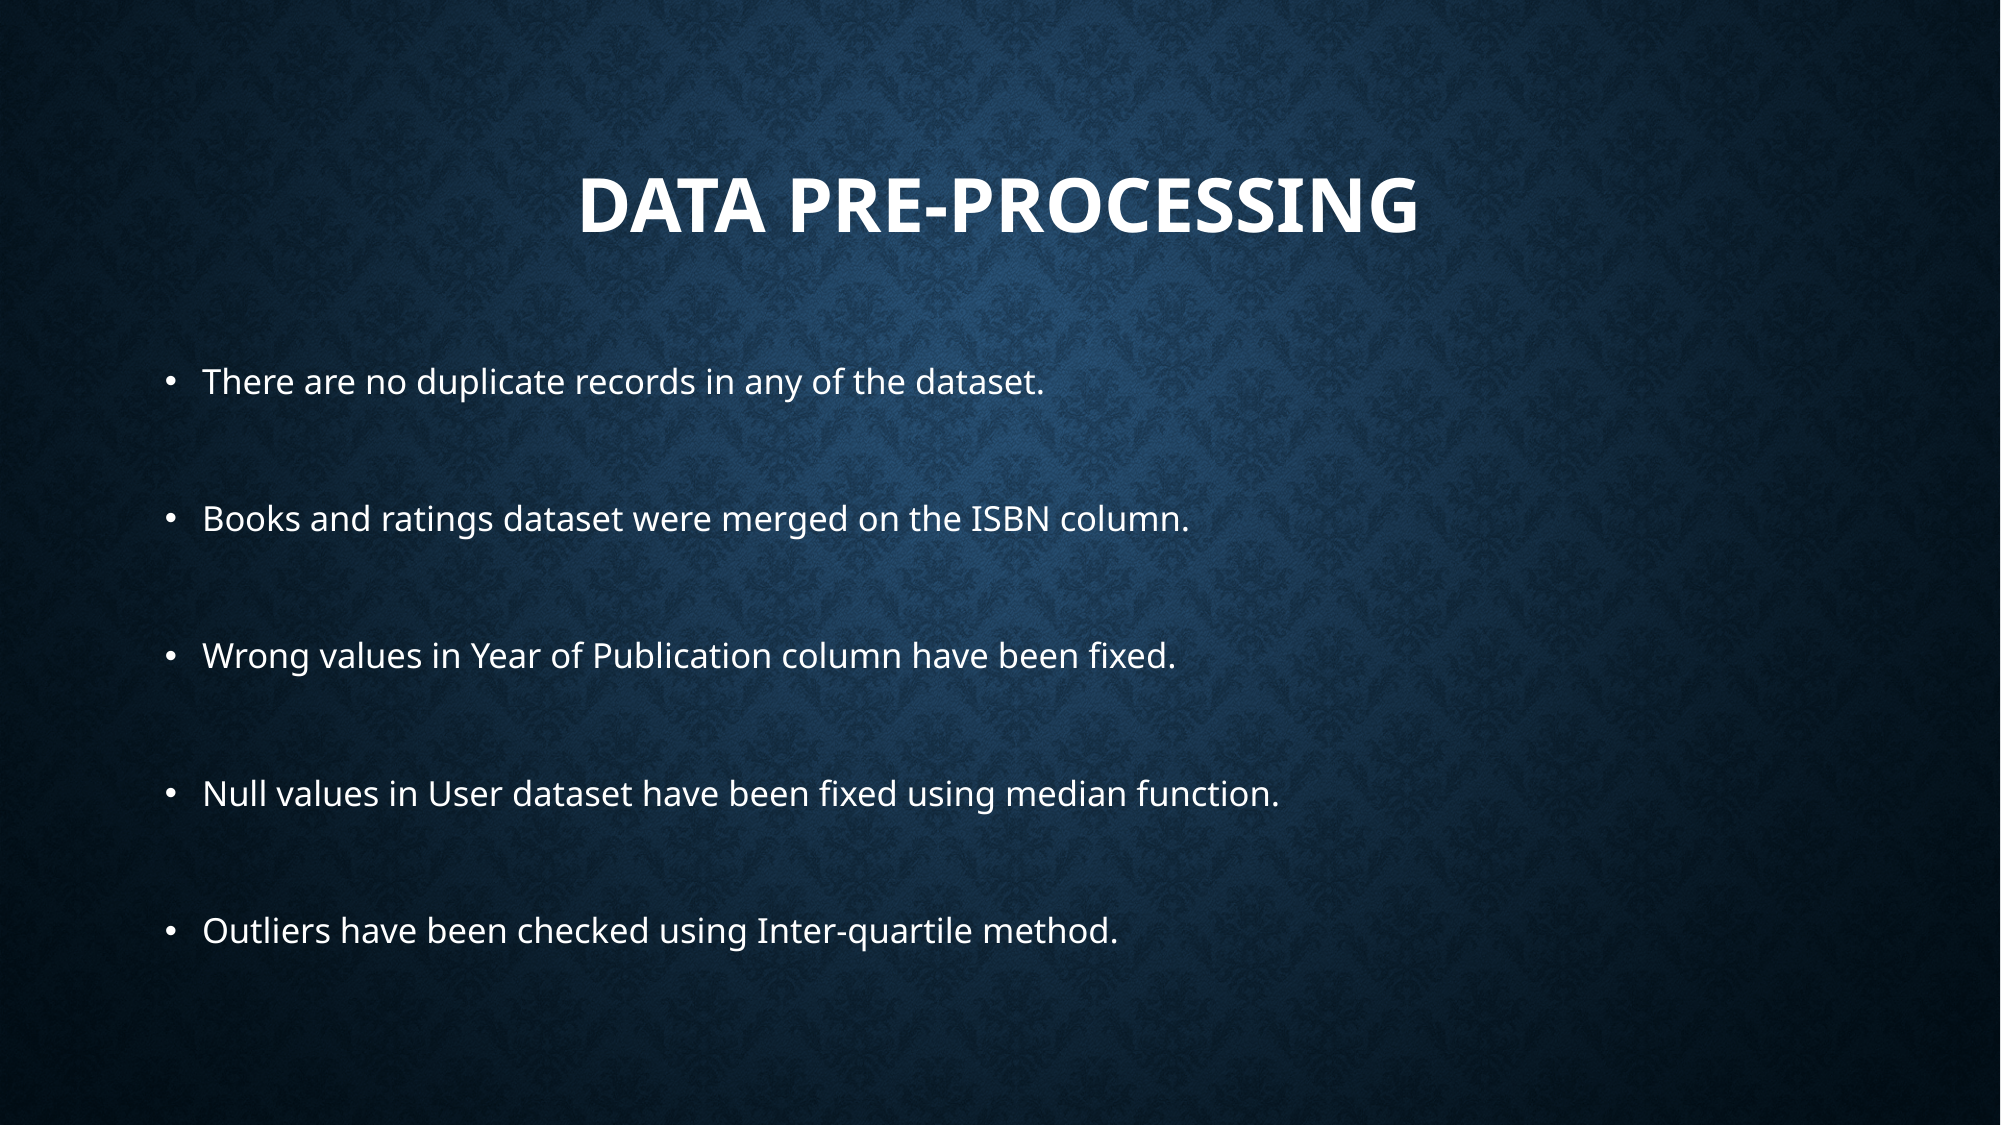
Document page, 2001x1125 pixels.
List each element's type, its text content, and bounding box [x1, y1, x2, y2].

list There are no duplicate records in any of the dataset. Books and ratings dataset were merged on the ISBN column. Wrong values in Year of Publication column have been fixed. Null values in User dataset have been fixed using median function. Outliers have been checked using Inter-quartile method. [149, 343, 1849, 965]
title Data pre-processing [149, 99, 1849, 318]
